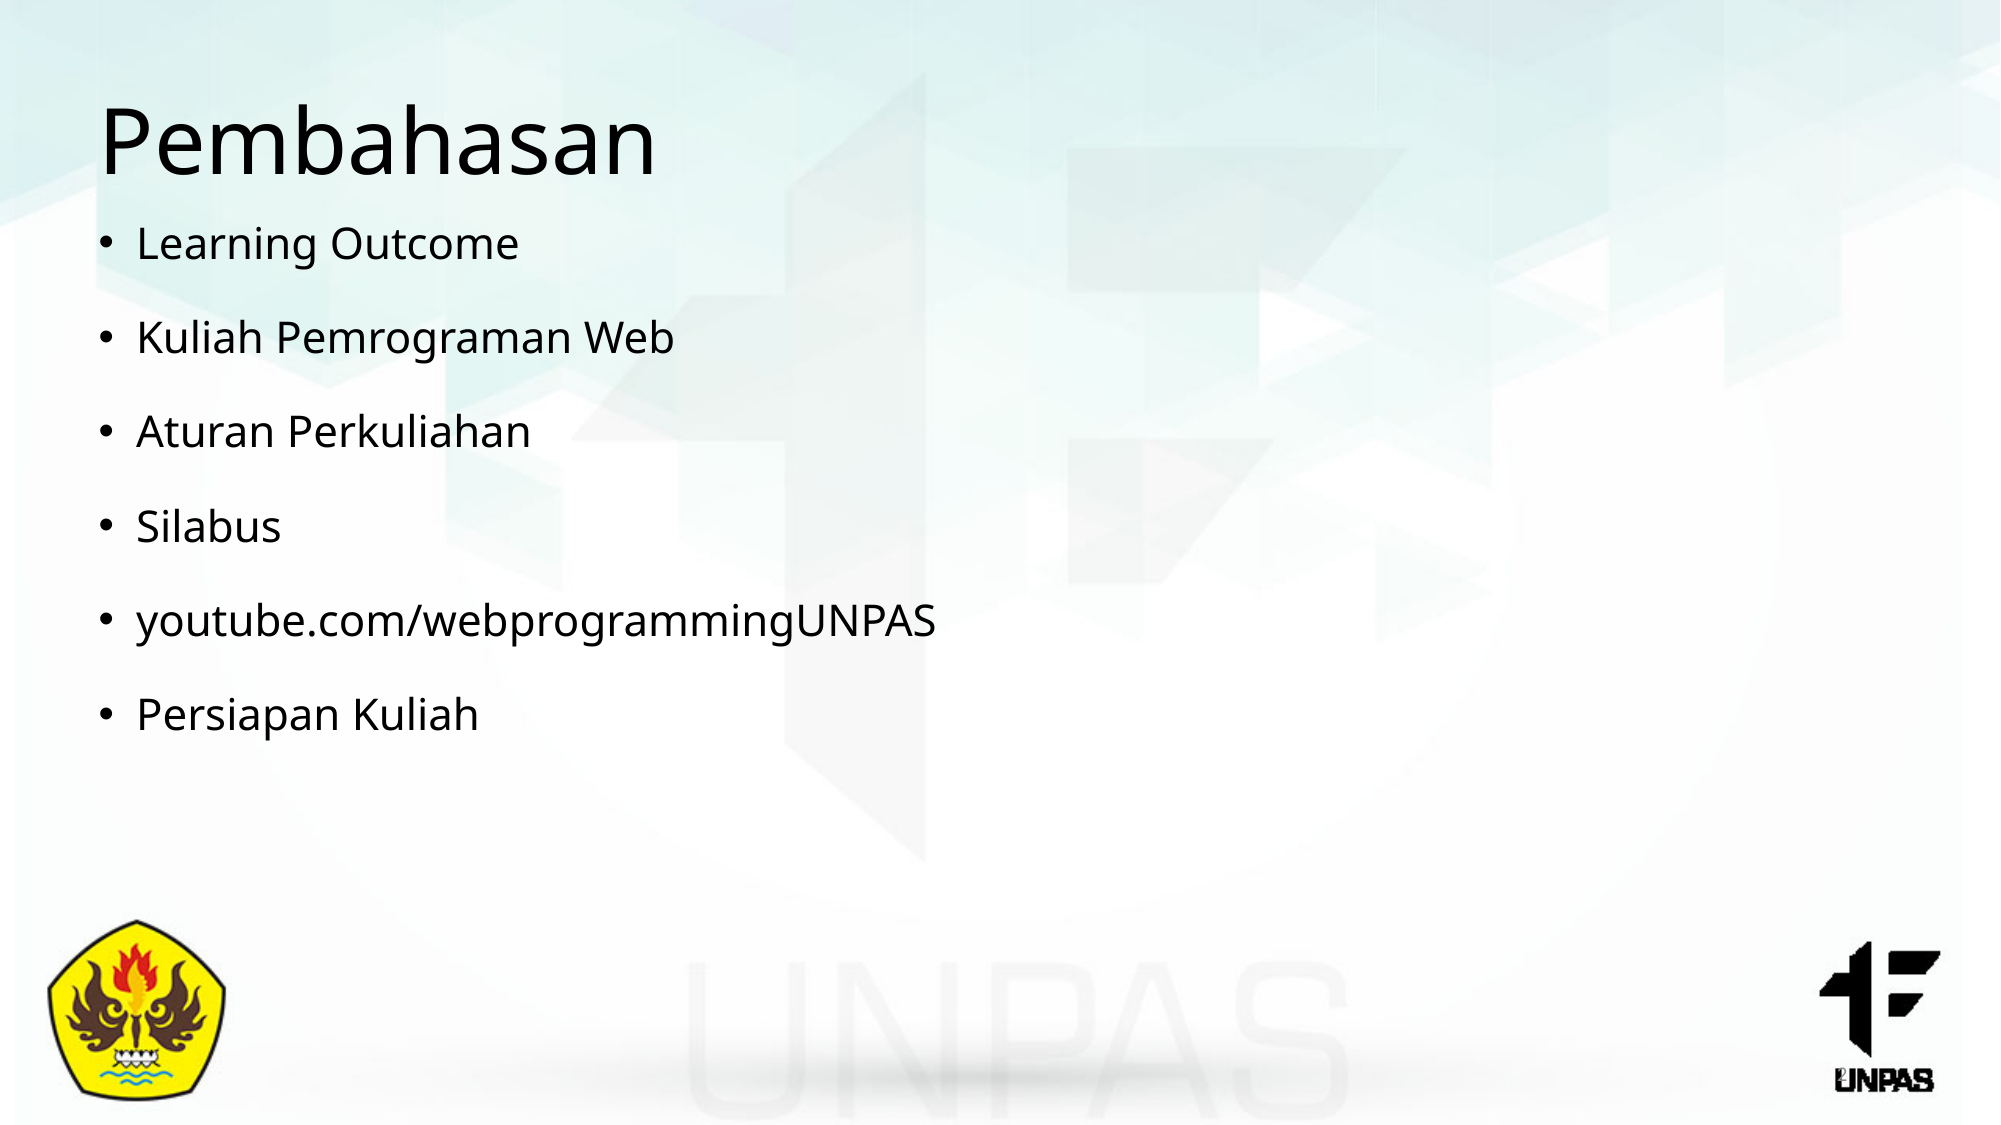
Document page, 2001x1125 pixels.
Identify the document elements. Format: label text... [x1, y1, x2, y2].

slide_number 2 [1412, 1042, 1863, 1103]
title Pembahasan [83, 62, 1322, 186]
picture [0, 0, 2000, 1125]
list Learning Outcome Kuliah Pemrograman Web Aturan Perkuliahan Silabus youtube.com/webprogrammingUNPAS Persiapan Kuliah [83, 186, 1434, 911]
